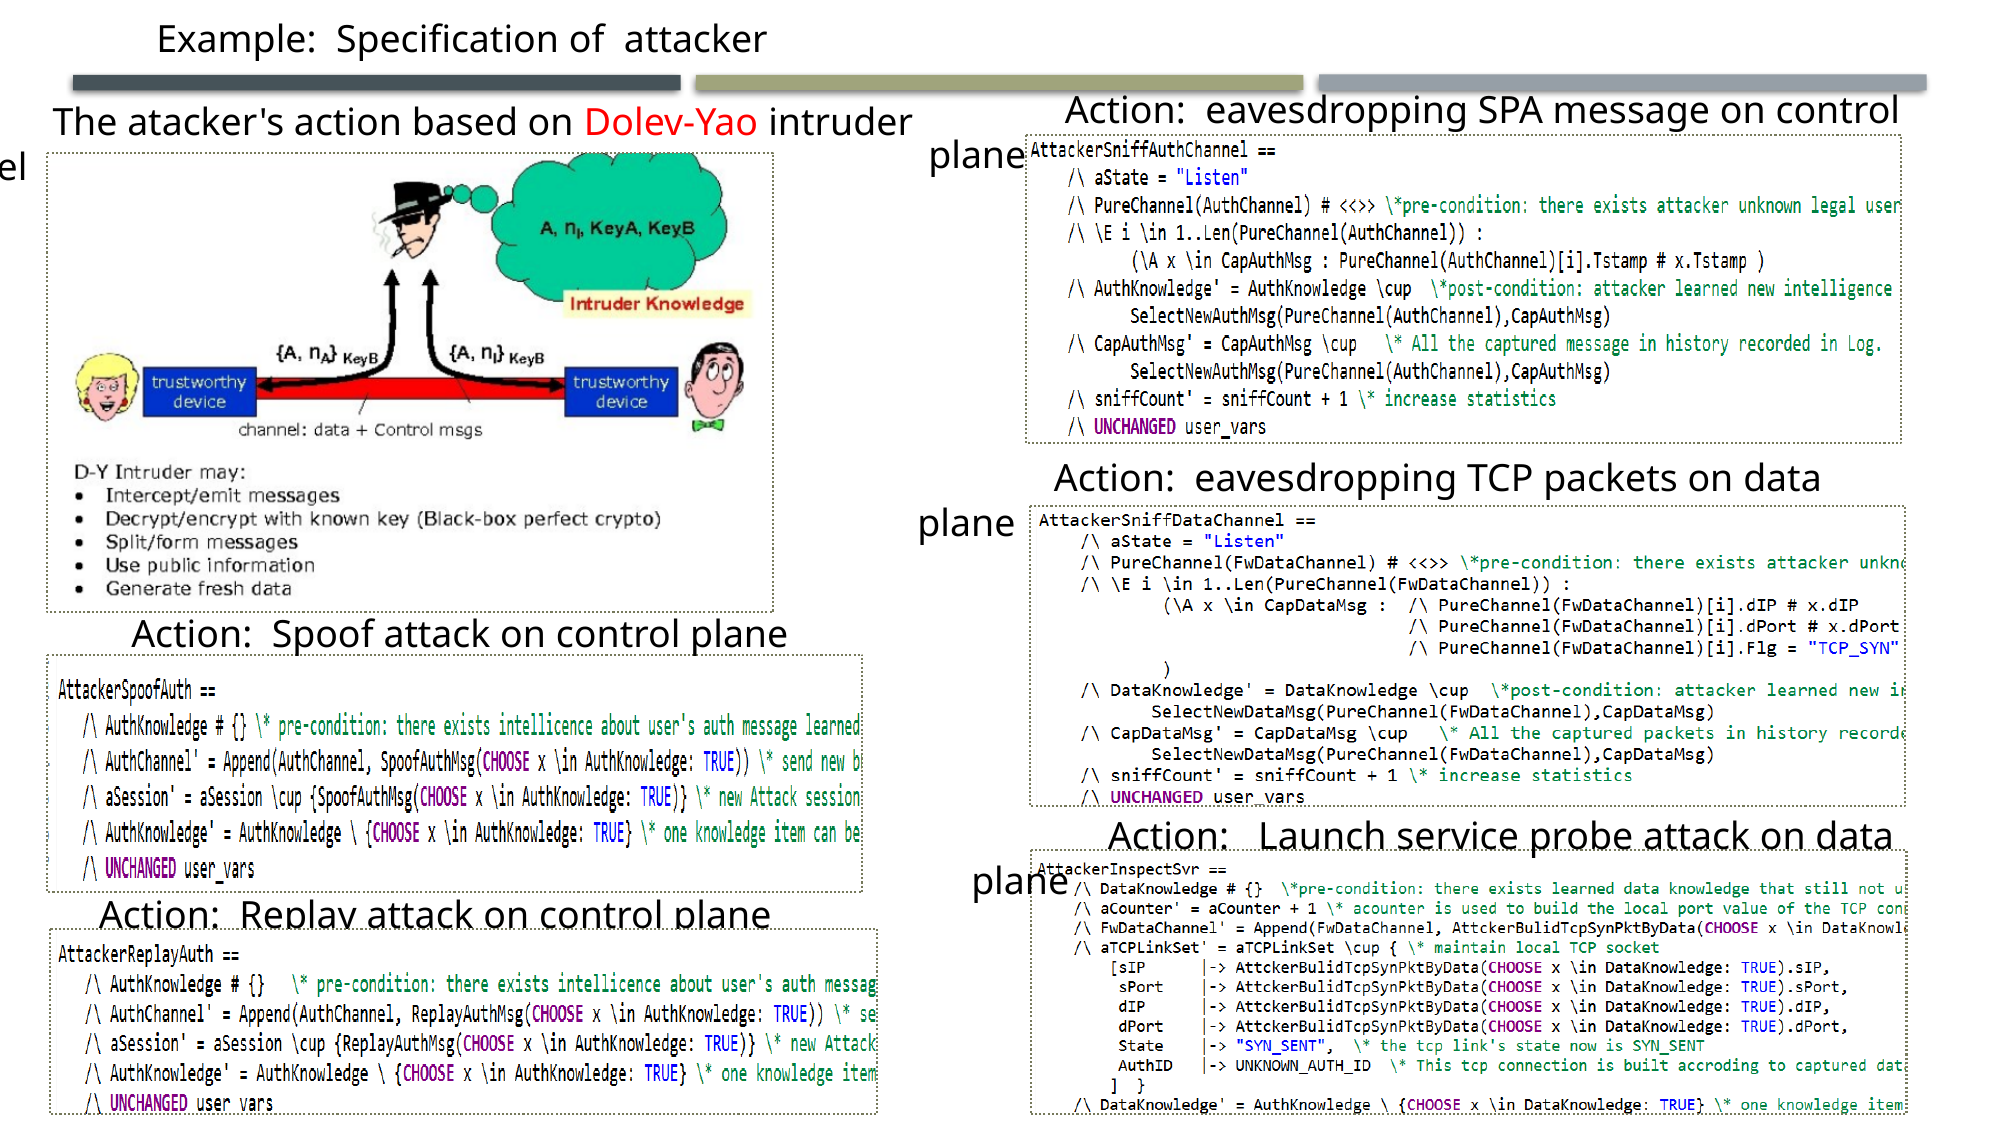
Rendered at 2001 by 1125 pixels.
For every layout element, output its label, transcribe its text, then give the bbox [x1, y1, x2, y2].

picture [47, 655, 862, 892]
text_box Action: eavesdropping TCP packets on data plane [902, 446, 1918, 551]
text_box Action: Replay attack on control plane [0, 883, 962, 944]
picture [1030, 506, 1905, 806]
text_box Action: Spoof attack on control plane [0, 602, 995, 663]
picture [47, 153, 773, 612]
picture [1026, 135, 1901, 443]
text_box The atacker's action based on Dolev-Yao intruder model [0, 90, 1020, 196]
text_box Action: eavesdropping SPA message on control plane [913, 78, 1928, 184]
picture [1031, 850, 1906, 1114]
text_box Example: Specification of attacker [92, 7, 935, 68]
text_box Action: Launch service probe attack on data plane [956, 804, 1971, 910]
picture [50, 929, 877, 1114]
